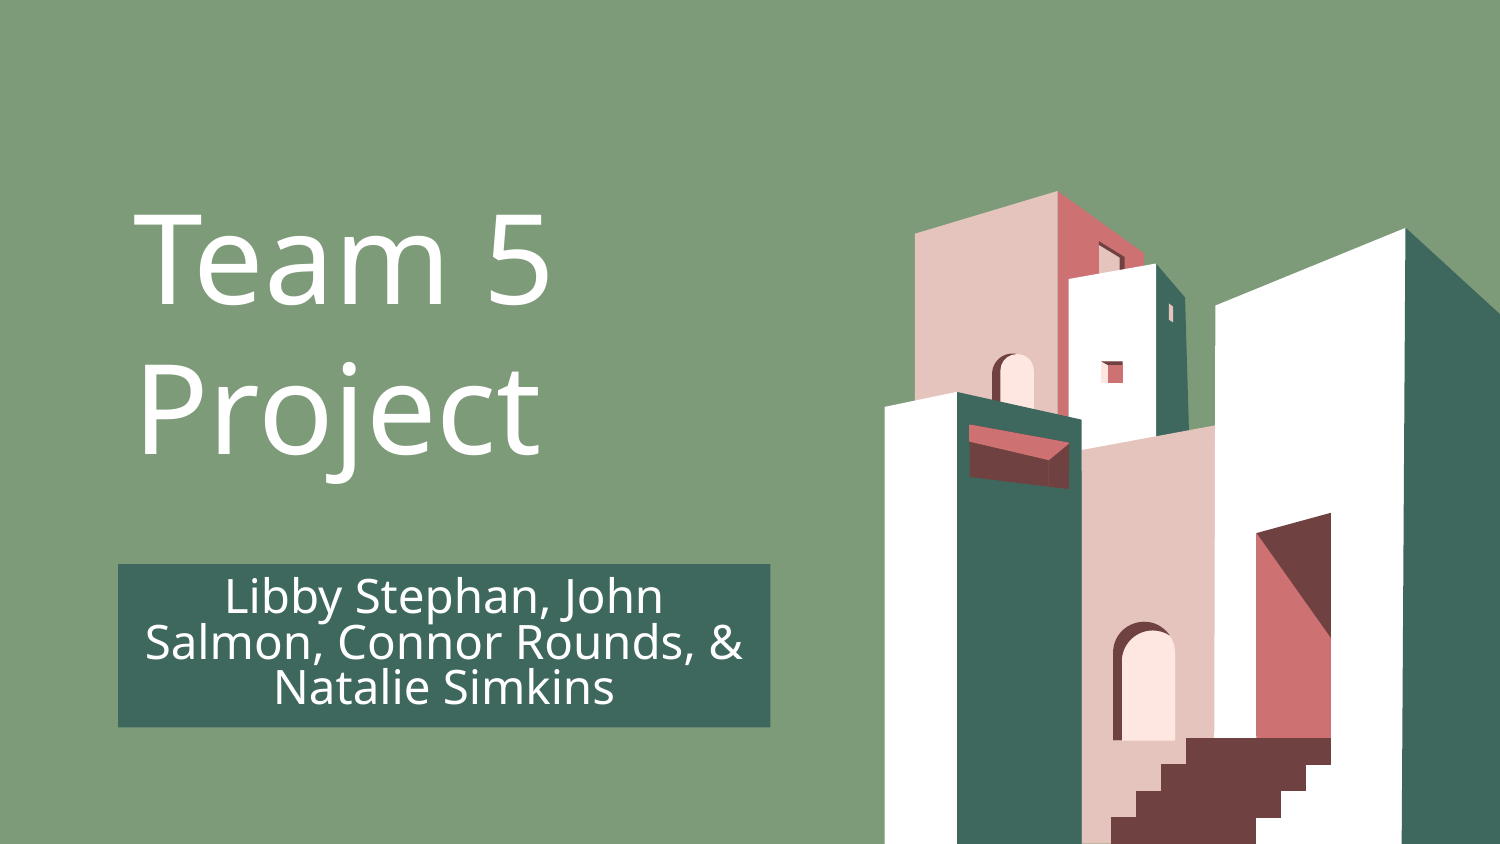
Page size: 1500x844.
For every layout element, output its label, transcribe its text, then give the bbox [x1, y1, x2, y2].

title Team 5 Project [118, 88, 883, 572]
subtitle Libby Stephan, John Salmon, Connor Rounds, & Natalie Simkins [118, 564, 771, 728]
